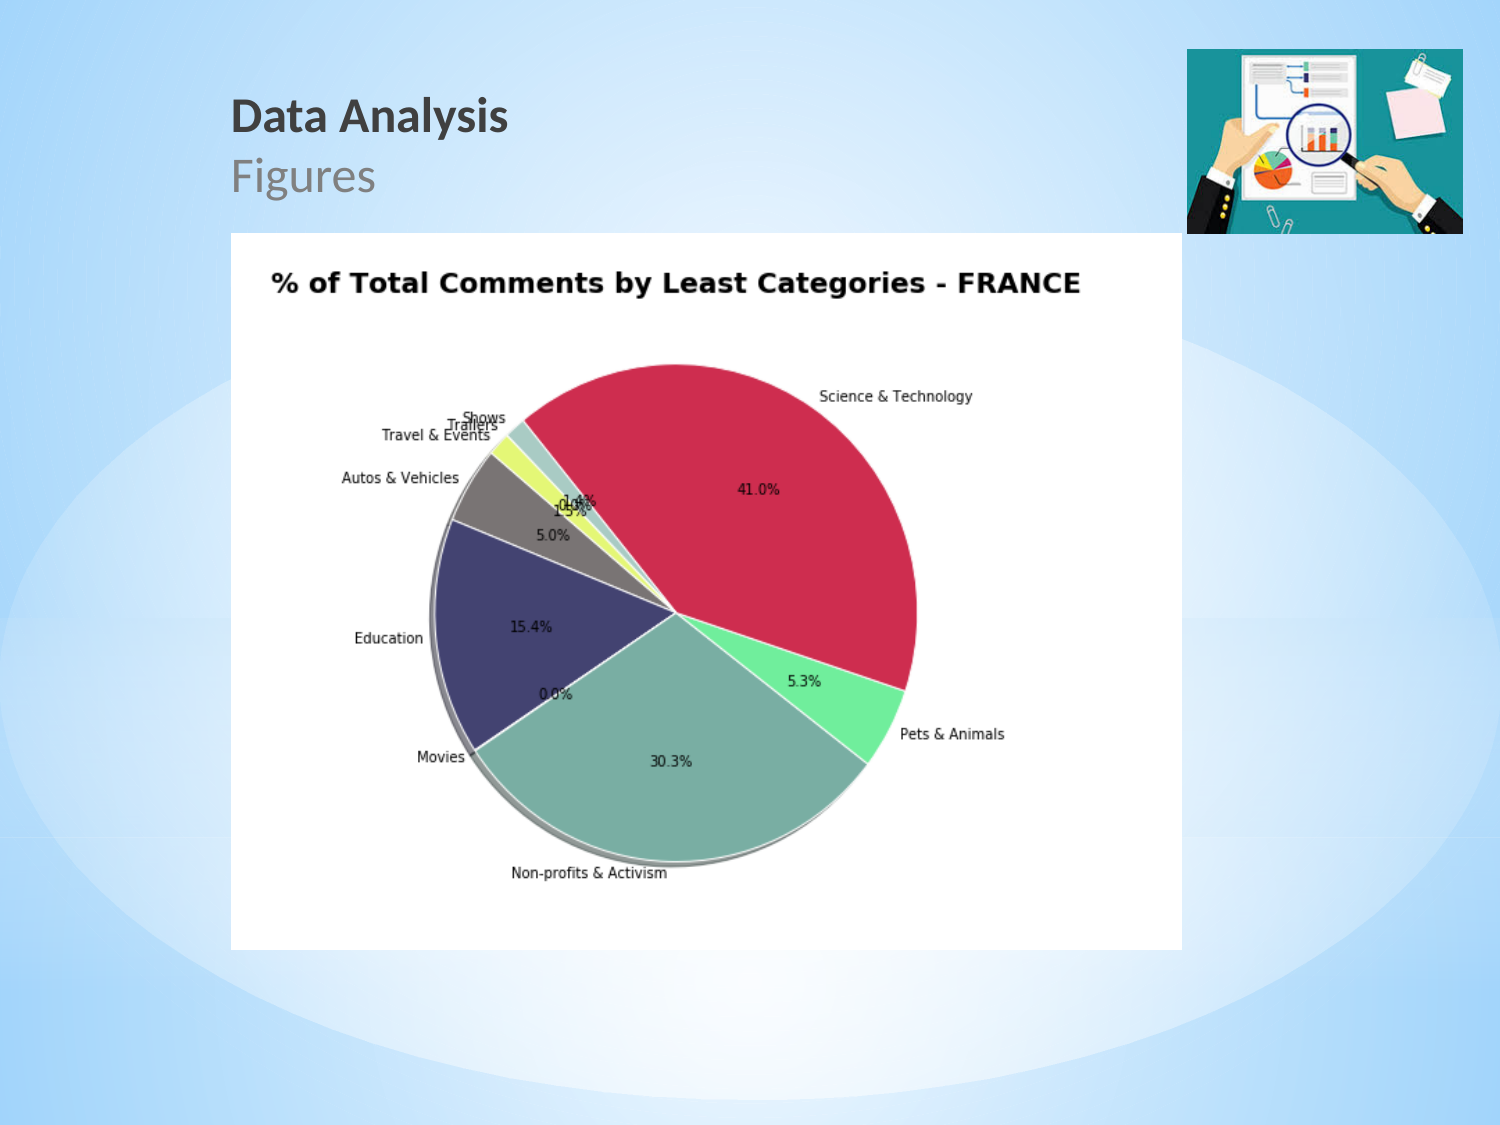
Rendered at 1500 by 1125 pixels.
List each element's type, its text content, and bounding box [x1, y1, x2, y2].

picture [231, 233, 1182, 951]
text_box Data Analysis Figures [215, 75, 1181, 234]
picture [1187, 49, 1463, 234]
